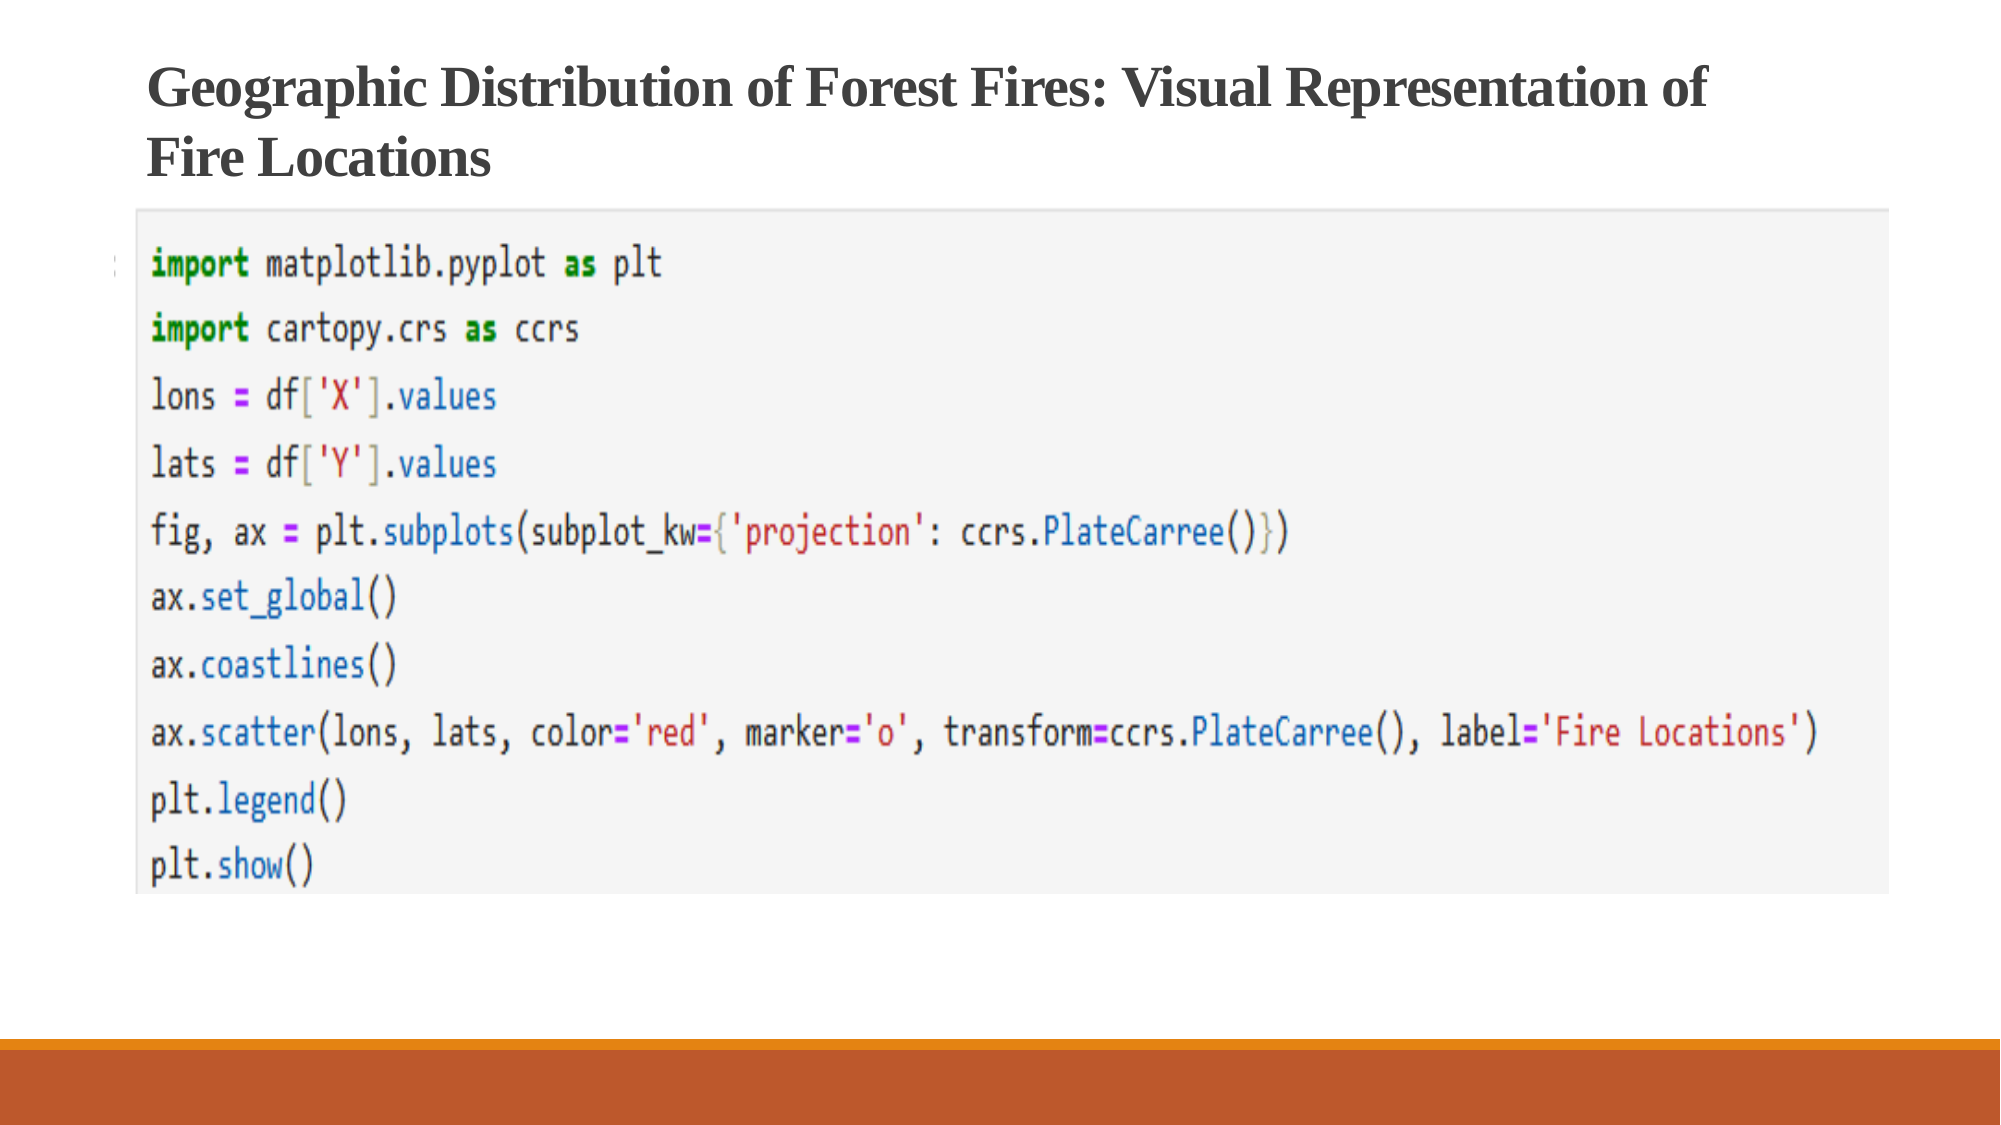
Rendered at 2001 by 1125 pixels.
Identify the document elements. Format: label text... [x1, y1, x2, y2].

picture [114, 186, 1889, 895]
title Geographic Distribution of Forest Fires: Visual Representation of Fire Locations [131, 0, 1781, 182]
